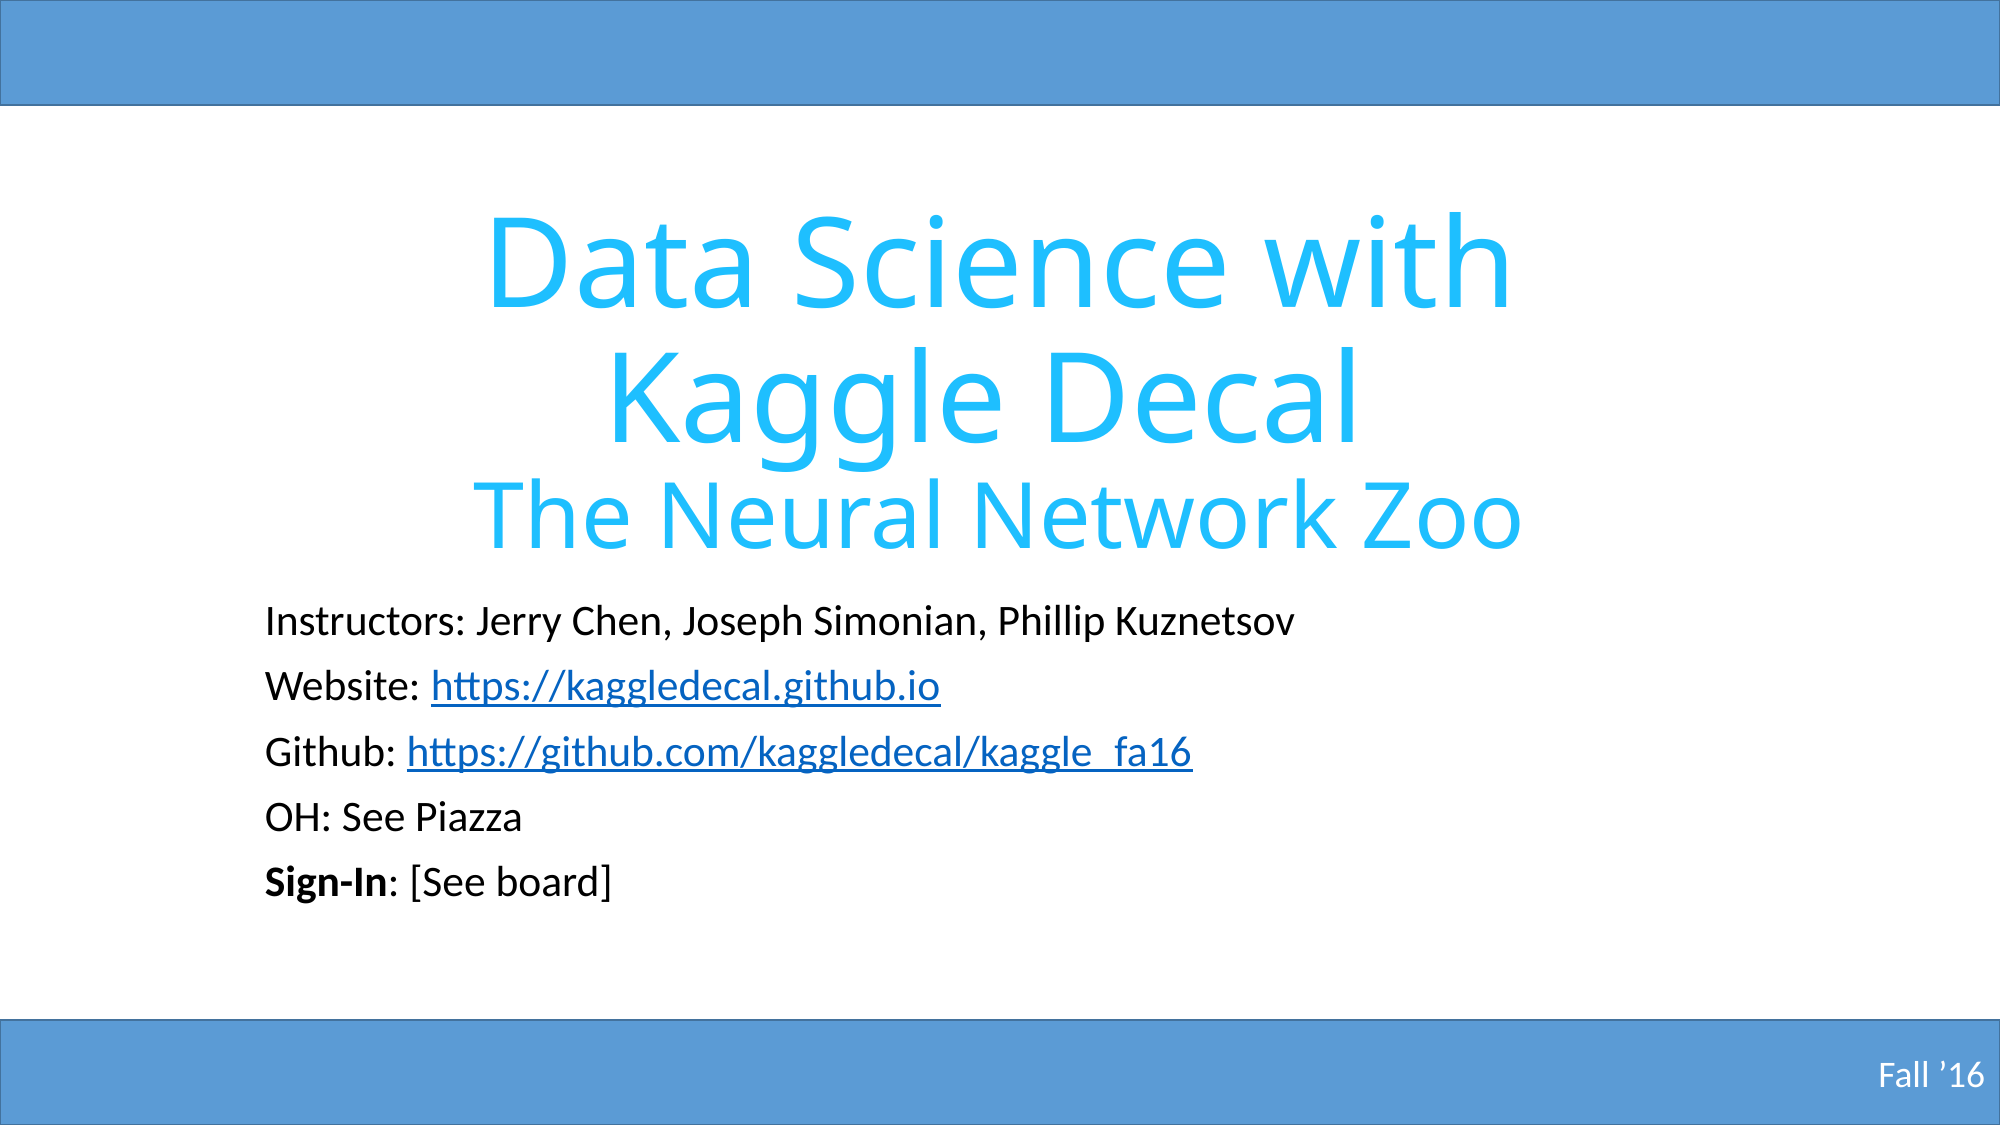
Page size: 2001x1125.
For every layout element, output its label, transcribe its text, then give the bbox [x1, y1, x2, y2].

text_box Fall ’16 [0, 1019, 2000, 1125]
subtitle Instructors: Jerry Chen, Joseph Simonian, Phillip Kuznetsov Website: https://kaggledecal.github.io Github: https://github.com/kaggledecal/kaggle_fa16 OH: See Piazza Sign-In: [See board] [249, 590, 1750, 980]
title Data Science with Kaggle Decal The Neural Network Zoo [249, 184, 1750, 576]
text_box [0, 0, 2000, 106]
